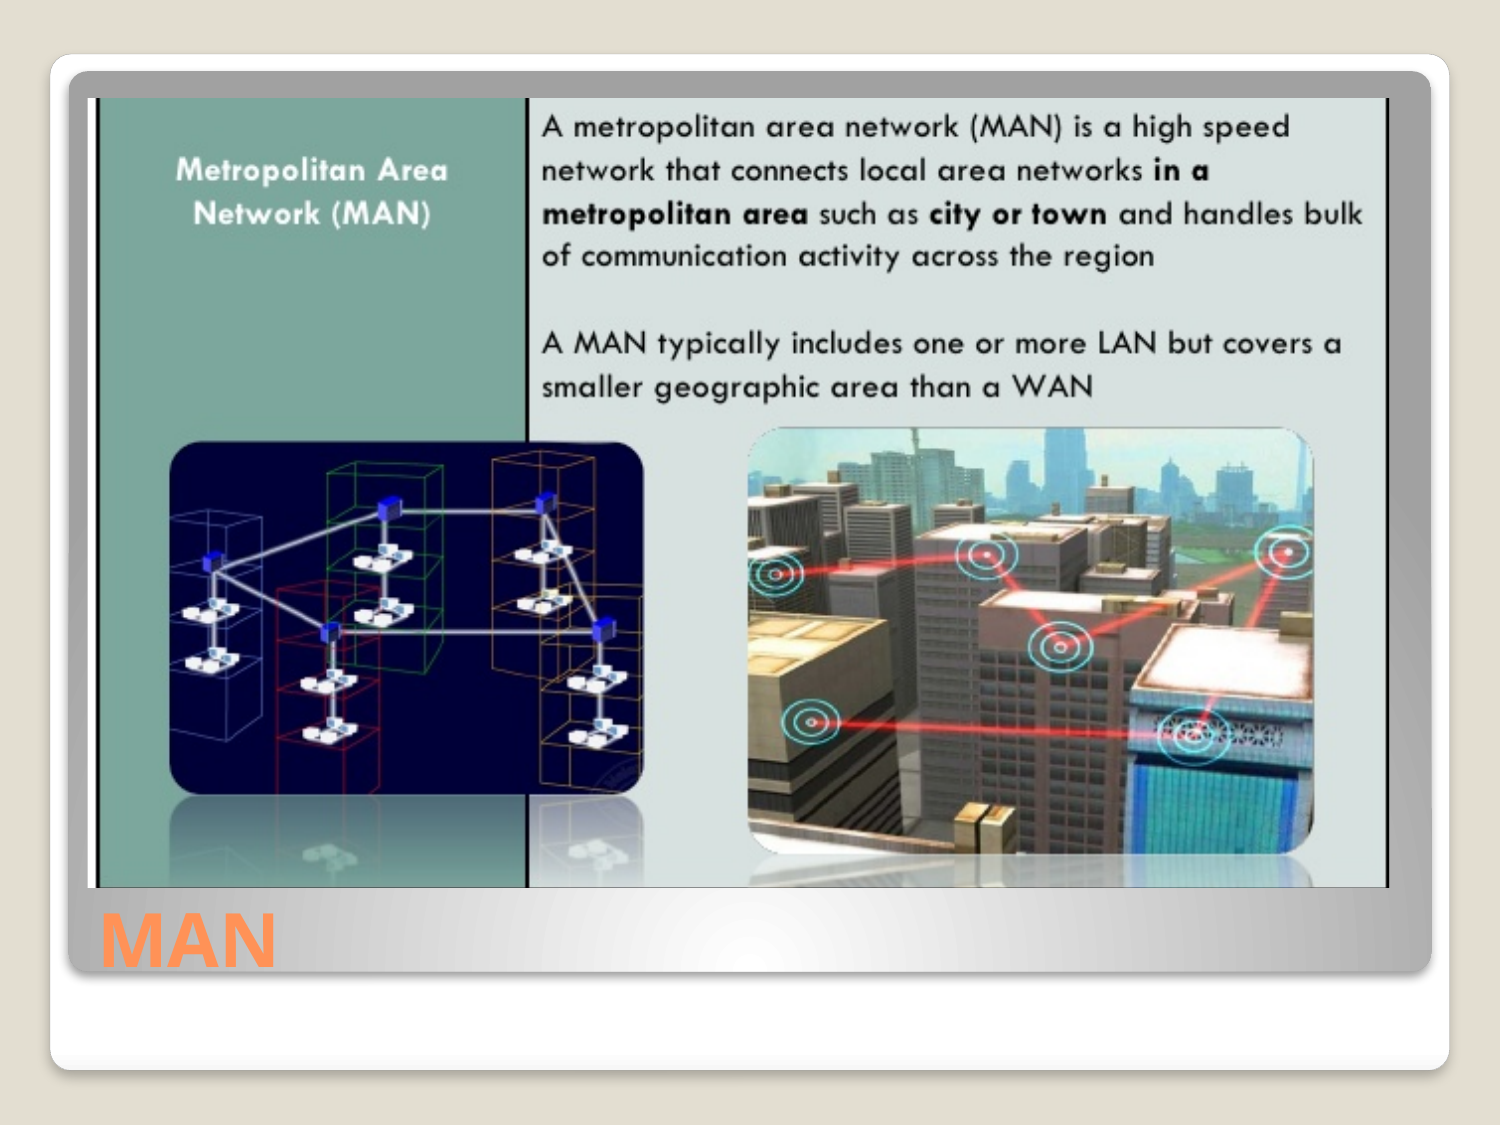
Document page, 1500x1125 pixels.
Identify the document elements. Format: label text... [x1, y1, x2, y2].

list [87, 98, 1390, 888]
title MAN [82, 817, 1425, 990]
